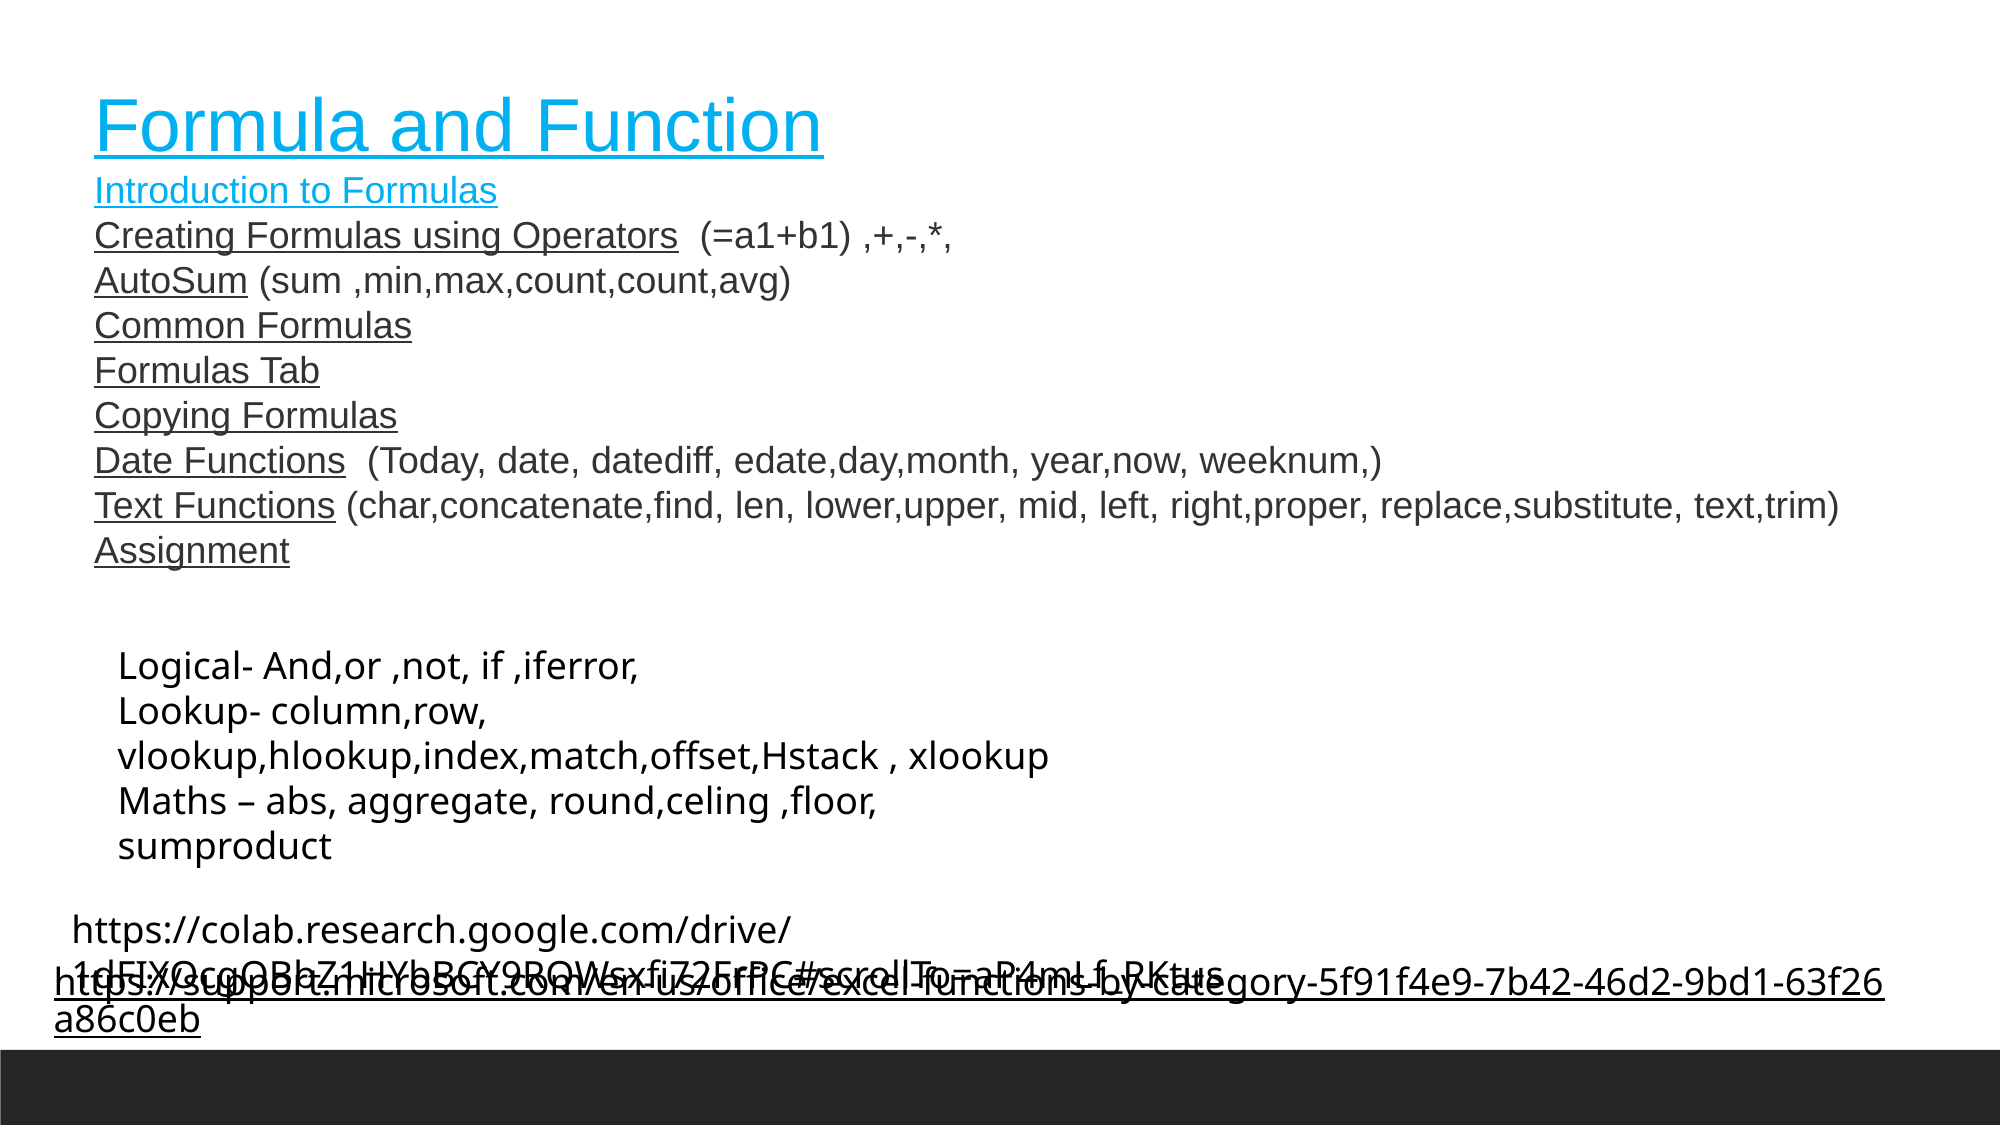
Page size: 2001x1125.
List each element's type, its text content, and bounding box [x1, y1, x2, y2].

text_box https://colab.research.google.com/drive/1dFIXOcgOBbZ1HYbBCY9RQWsxfi72FrPC#scrollTo=aP4mLf_RKtus [56, 899, 1915, 950]
text_box Logical- And,or ,not, if ,iferror, Lookup- column,row, vlookup,hlookup,index,match,offset,Hstack , xlookup Maths – abs, aggregate, round,celing ,floor, sumproduct [102, 634, 1103, 875]
text_box https://support.microsoft.com/en-us/office/excel-functions-by-category-5f91f4e9-7b42-46d2-9bd1-63f26a86c0eb [38, 950, 1915, 1062]
text_box Formula and Function Introduction to Formulas Creating Formulas using Operators (=a1+b1) ,+,-,*, AutoSum (sum ,min,max,count,count,avg) Common Formulas Formulas Tab Copying Formulas Date Functions (Today, date, datediff, edate,day,month, year,now, weeknum,) Text Functions (char,concatenate,find, len, lower,upper, mid, left, right,proper, replace,substitute, text,trim) Assignment [79, 68, 1915, 579]
